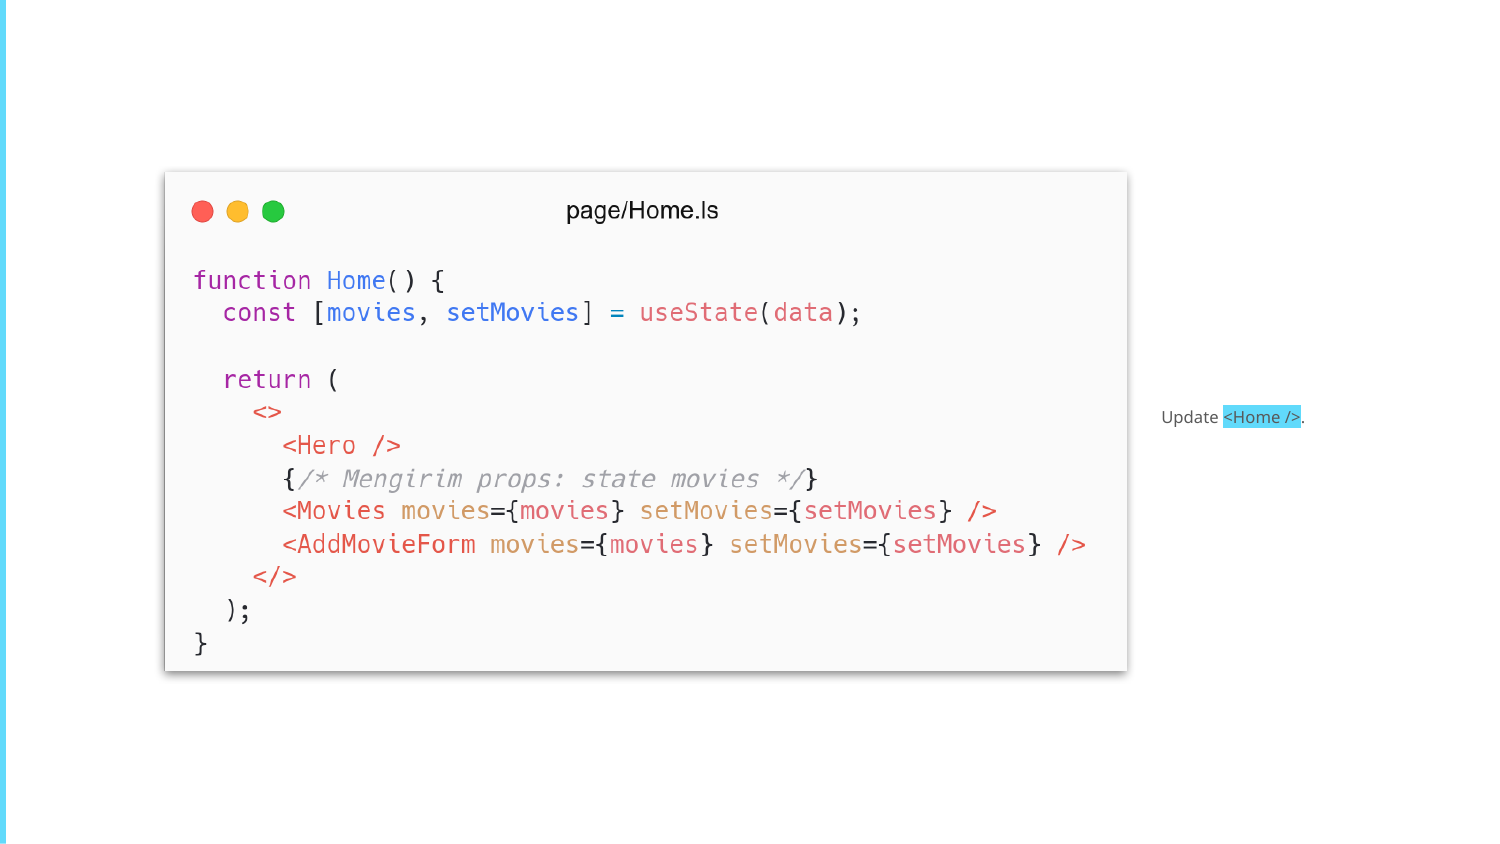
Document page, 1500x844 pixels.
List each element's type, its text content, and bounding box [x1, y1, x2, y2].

text_box Update <Home />. [1146, 381, 1336, 442]
text_box [0, 0, 6, 844]
picture [163, 172, 1127, 672]
